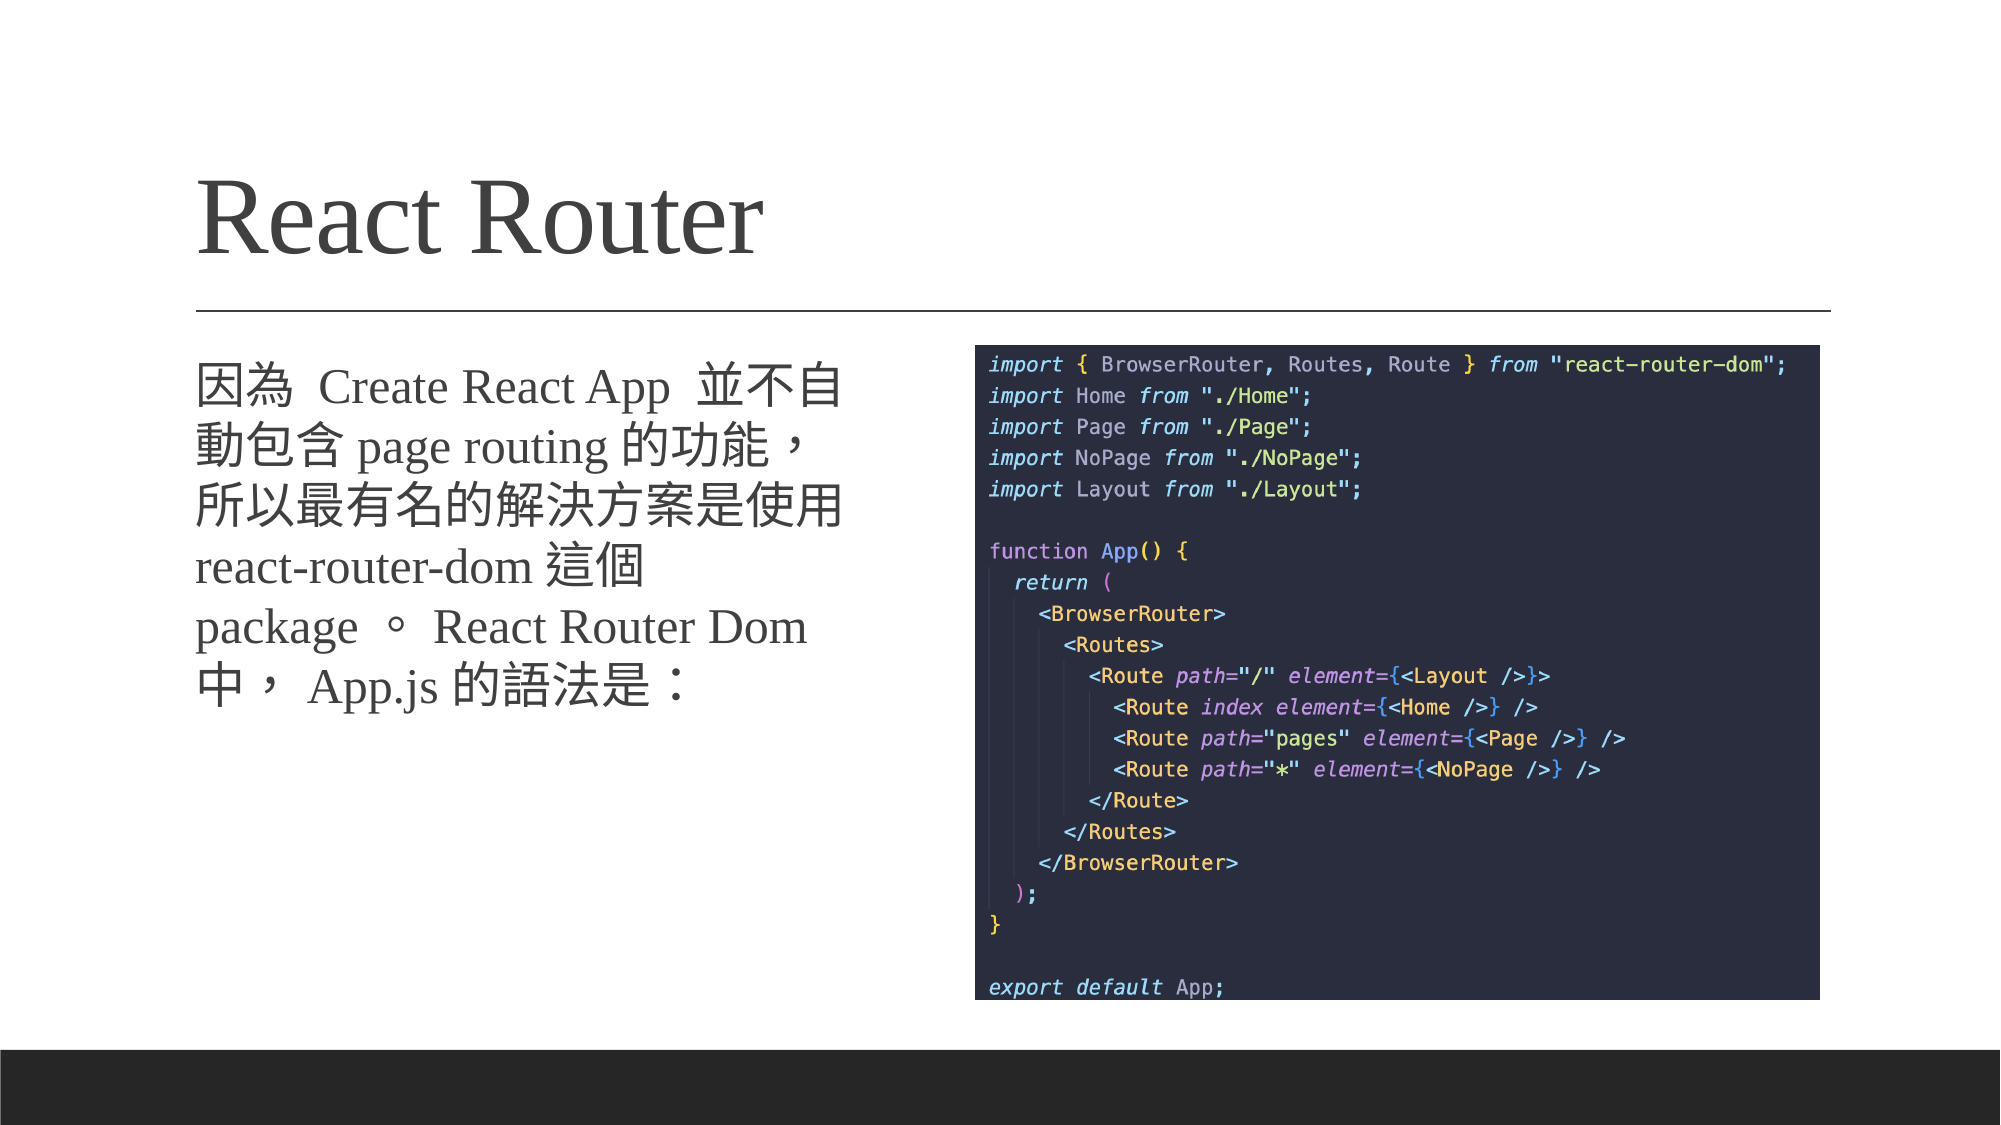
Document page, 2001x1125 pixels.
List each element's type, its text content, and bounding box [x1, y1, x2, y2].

title React Router [180, 47, 1830, 285]
picture [974, 345, 1821, 1001]
list 因為 Create React App 並不自動包含page routing的功能，所以最有名的解決方案是使用 react-router-dom這個package。React Router Dom中，App.js的語法是： [180, 345, 848, 963]
